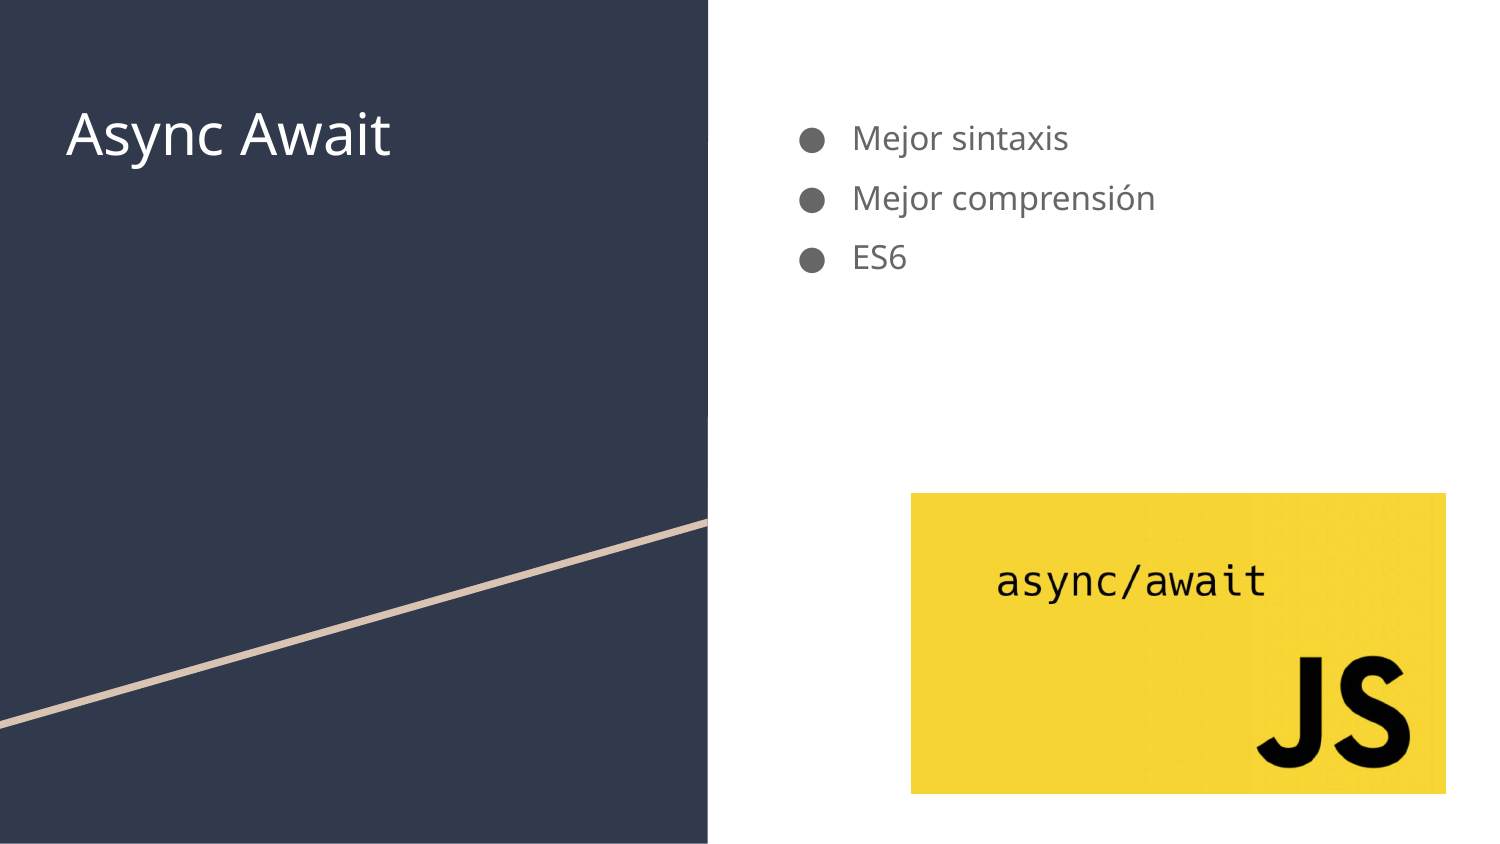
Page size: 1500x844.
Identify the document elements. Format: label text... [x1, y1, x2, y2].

picture [911, 493, 1446, 794]
list Mejor sintaxis Mejor comprensión ES6 [761, 82, 1446, 755]
title Async Await [51, 82, 660, 494]
